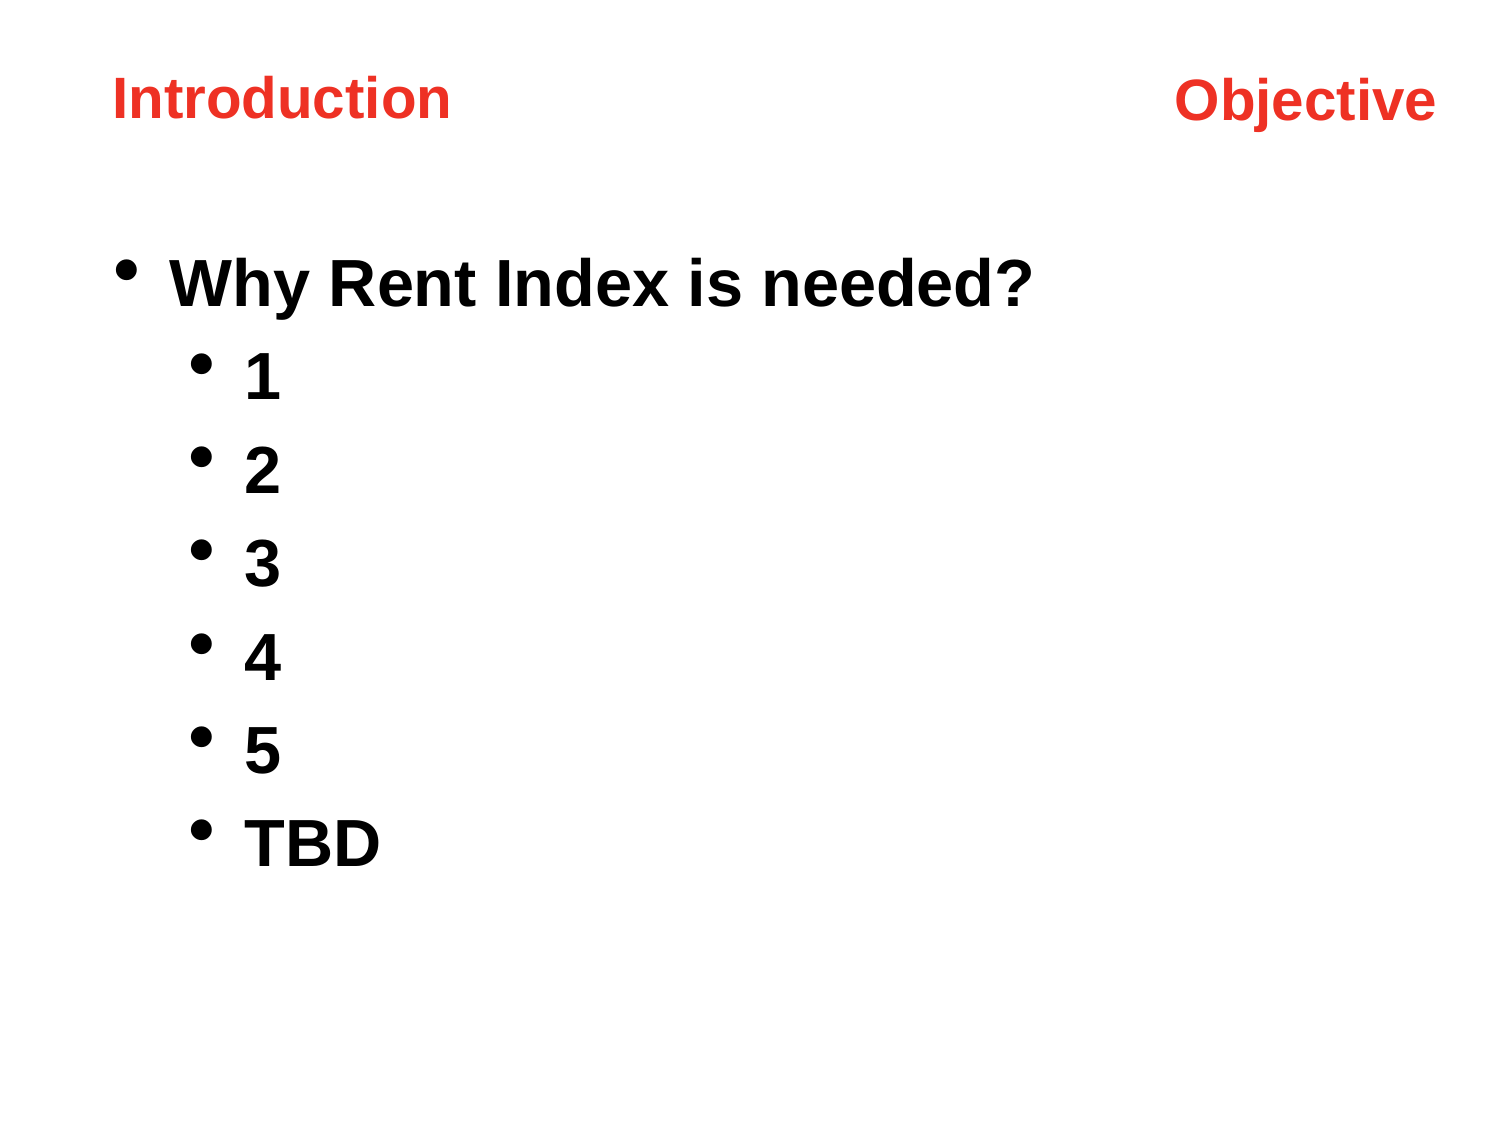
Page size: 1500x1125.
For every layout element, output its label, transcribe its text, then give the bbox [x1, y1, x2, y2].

text_box Introduction [112, 59, 650, 130]
text_box Why Rent Index is needed? 1 2 3 4 5 TBD [99, 663, 1413, 1038]
text_box Why Rent Index is needed? 1 2 3 4 5 TBD [99, 149, 1413, 468]
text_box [0, 470, 1500, 655]
text_box Objective [899, 62, 1438, 133]
